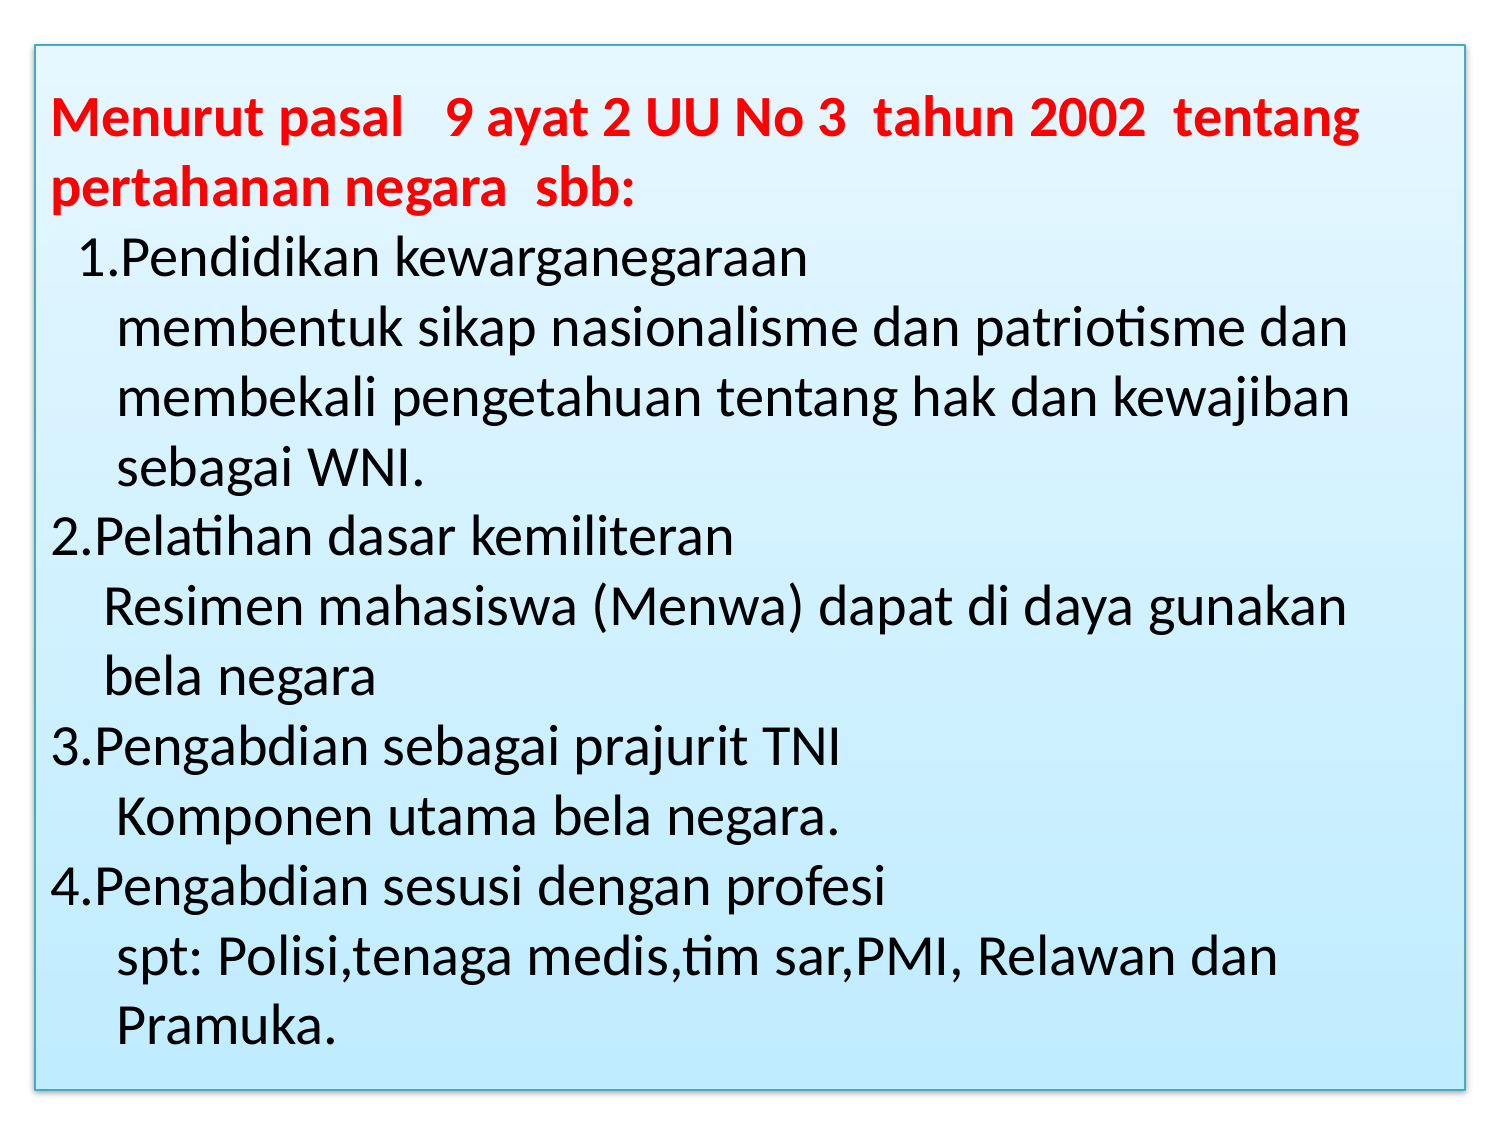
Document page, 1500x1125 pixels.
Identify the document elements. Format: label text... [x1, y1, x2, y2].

title Menurut pasal 9 ayat 2 UU No 3 tahun 2002 tentang pertahanan negara sbb: 1.Pendidikan kewarganegaraan membentuk sikap nasionalisme dan patriotisme dan membekali pengetahuan tentang hak dan kewajiban sebagai WNI. 2.Pelatihan dasar kemiliteran Resimen mahasiswa (Menwa) dapat di daya gunakan bela negara 3.Pengabdian sebagai prajurit TNI Komponen utama bela negara. 4.Pengabdian sesusi dengan profesi spt: Polisi,tenaga medis,tim sar,PMI, Relawan dan Pramuka. [34, 44, 1466, 1091]
